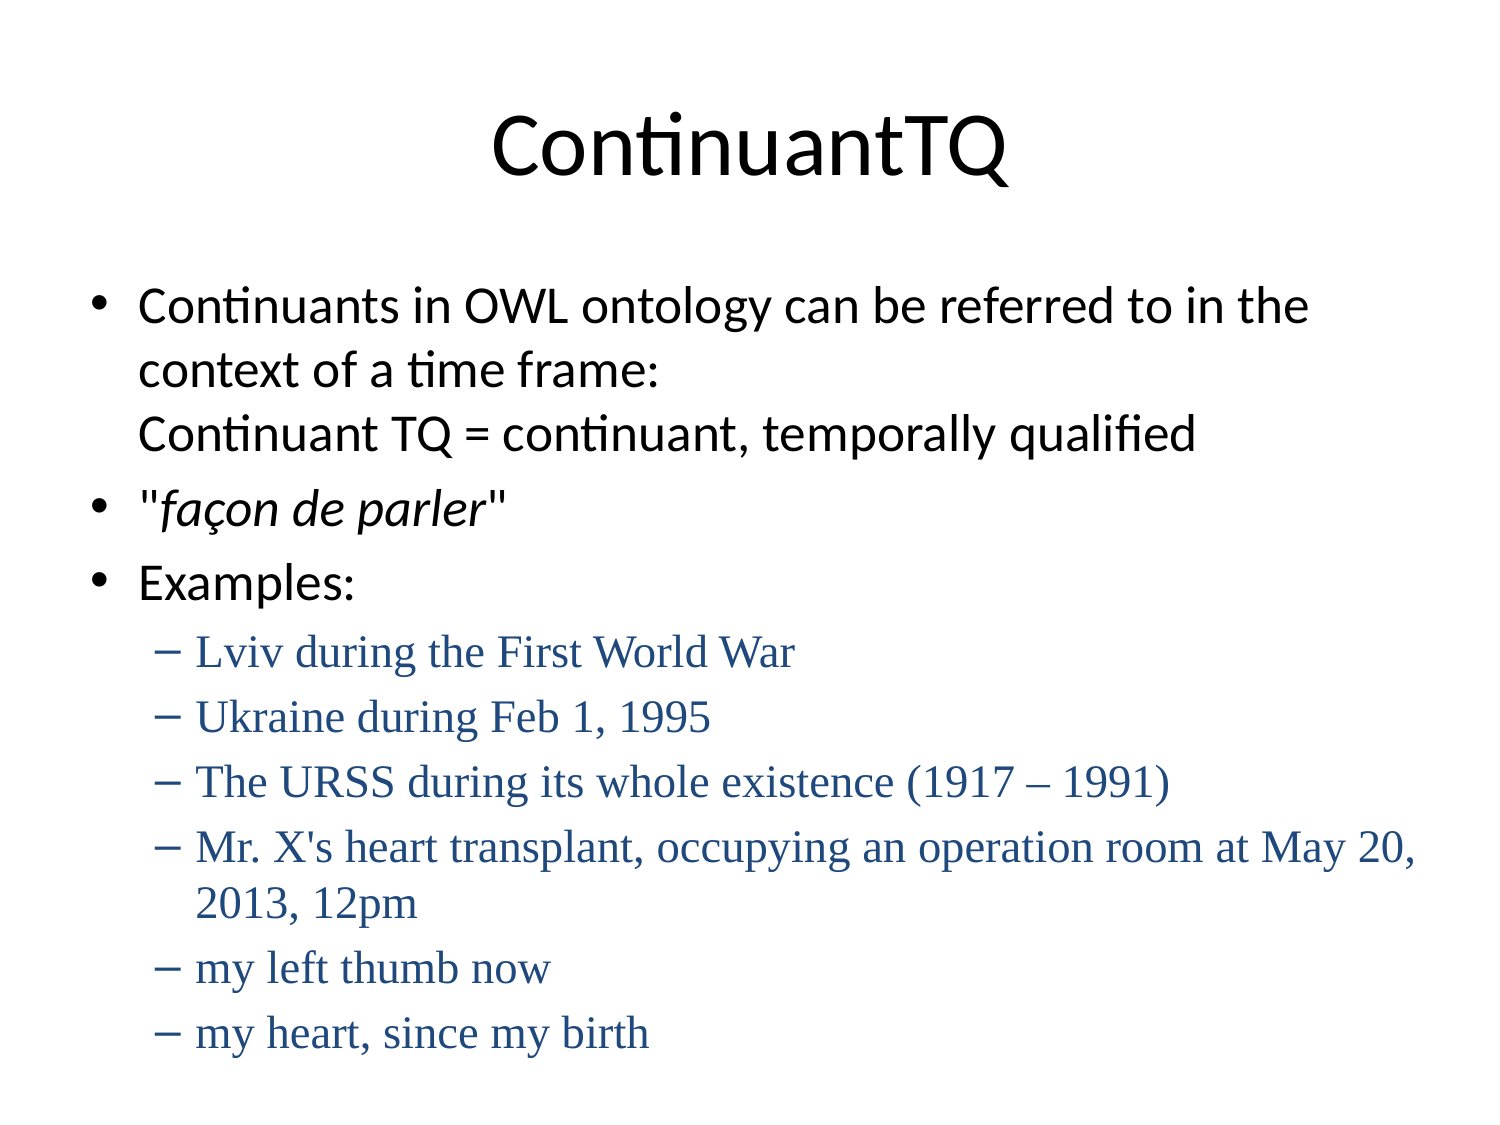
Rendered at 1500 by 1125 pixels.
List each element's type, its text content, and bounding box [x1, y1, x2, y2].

list Continuants in OWL ontology can be referred to in the context of a time frame: Continuant TQ = continuant, temporally qualified "façon de parler" Examples: Lviv during the First World War Ukraine during Feb 1, 1995 The URSS during its whole existence (1917 – 1991) Mr. X's heart transplant, occupying an operation room at May 20, 2013, 12pm my left thumb now my heart, since my birth [75, 262, 1471, 1068]
title ContinuantTQ [75, 45, 1425, 233]
